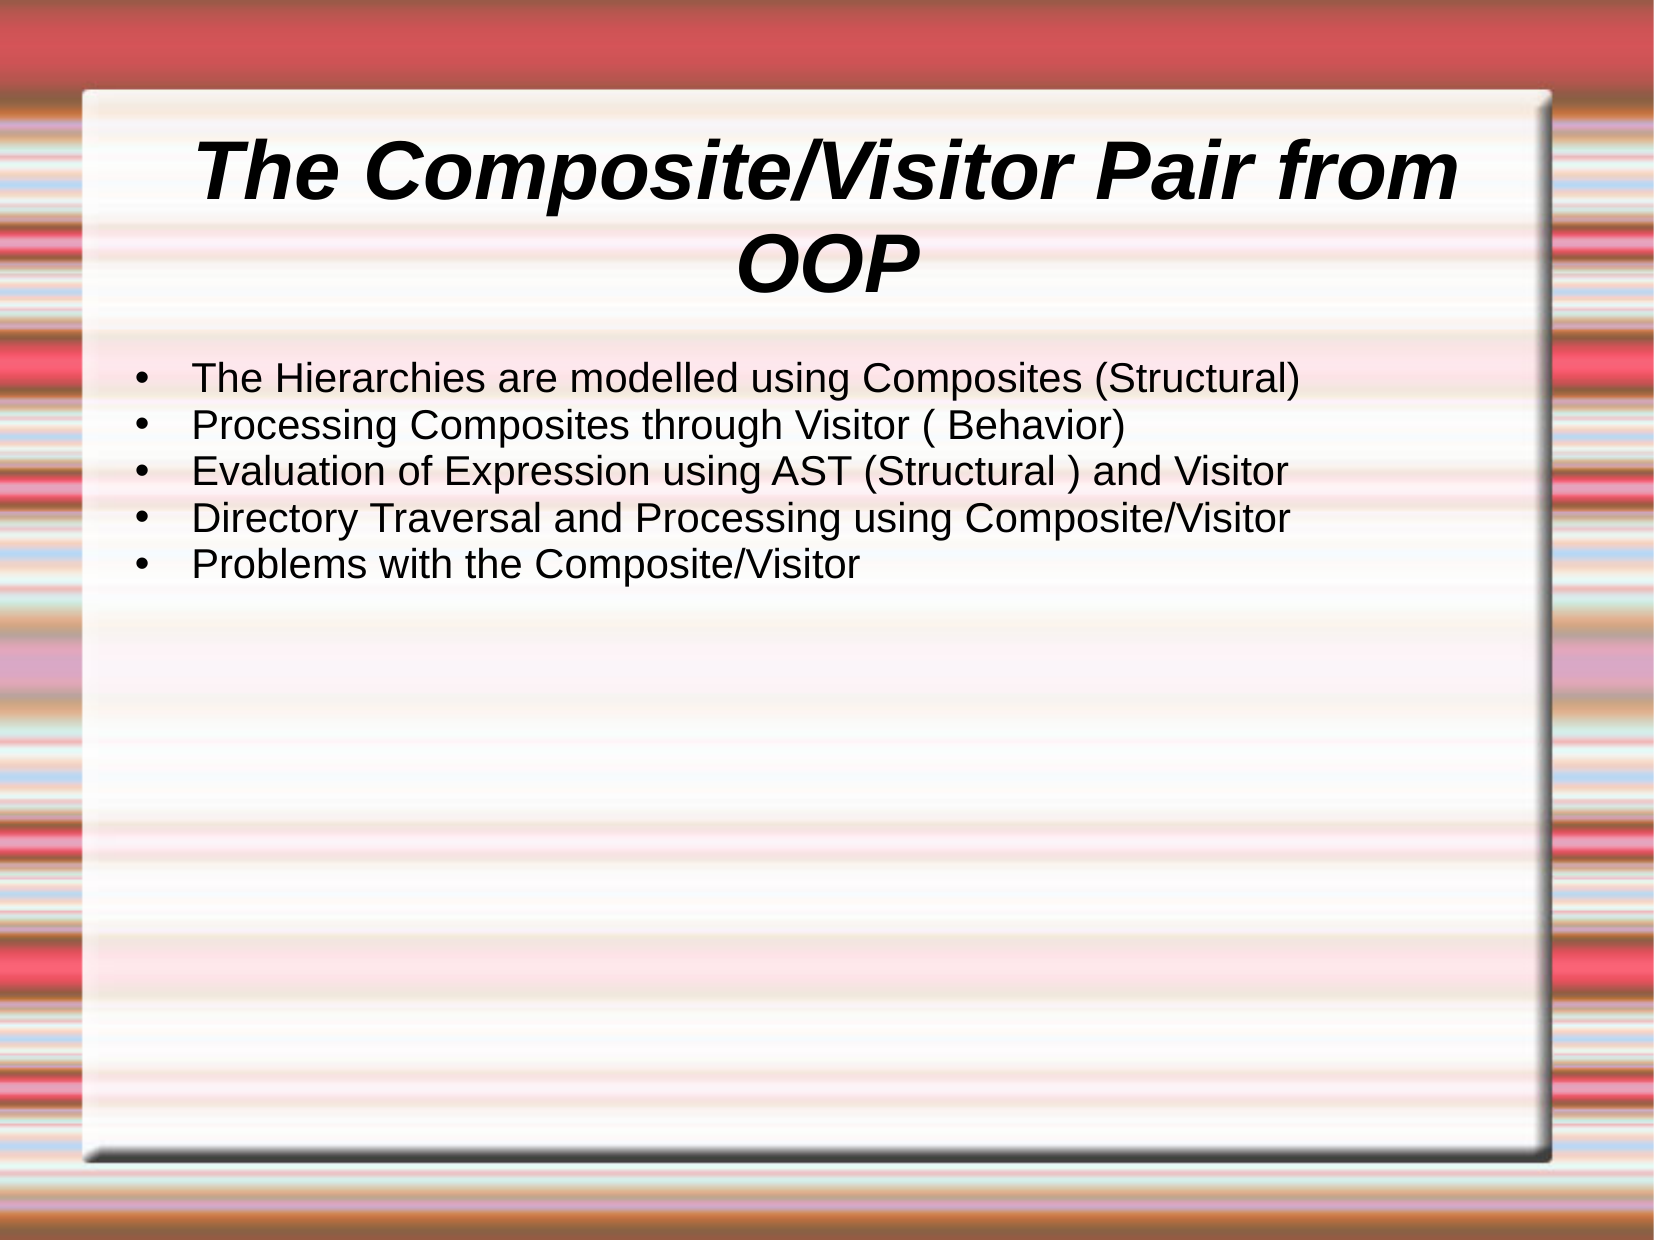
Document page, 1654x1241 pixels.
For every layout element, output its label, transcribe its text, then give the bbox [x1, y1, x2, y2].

title The Composite/Visitor Pair from OOP [121, 114, 1534, 322]
picture [0, 0, 1654, 1240]
list The Hierarchies are modelled using Composites (Structural) Processing Composites through Visitor ( Behavior) Evaluation of Expression using AST (Structural ) and Visitor Directory Traversal and Processing using Composite/Visitor Problems with the Composite/Visitor [134, 350, 1516, 1132]
